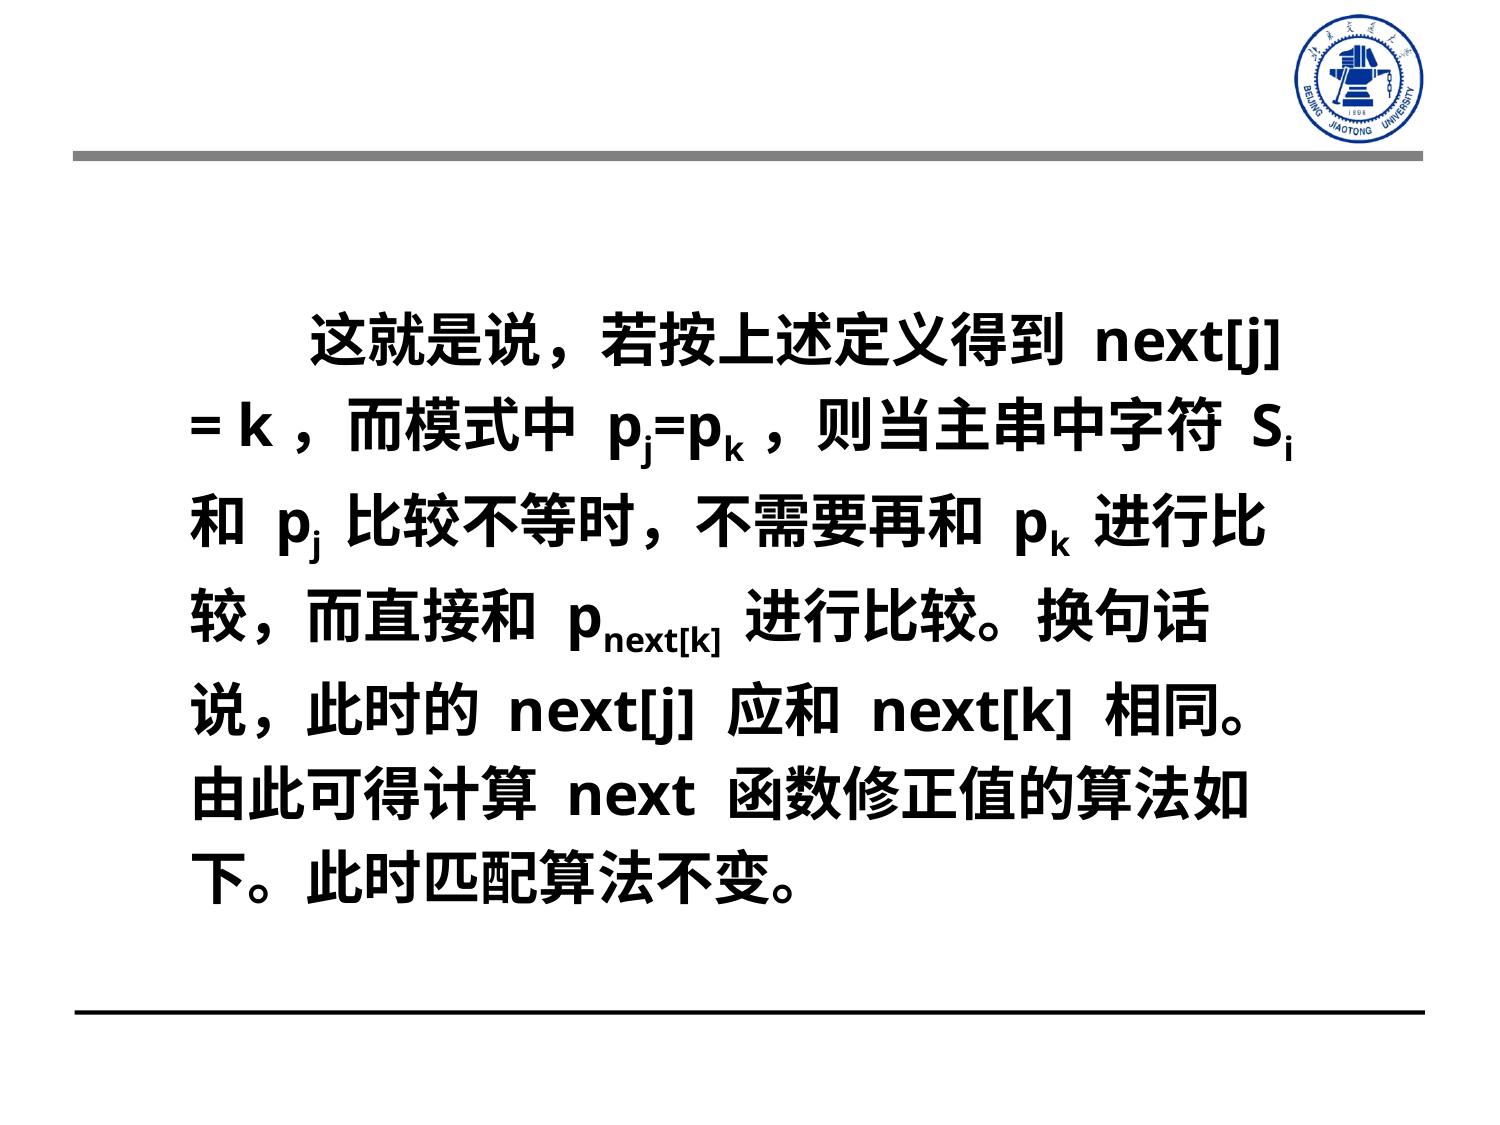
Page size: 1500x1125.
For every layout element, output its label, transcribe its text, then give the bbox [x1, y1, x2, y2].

picture [1294, 14, 1424, 144]
text_box 这就是说，若按上述定义得到 next[j] = k，而模式中 pj=pk，则当主串中字符 Si 和 pj 比较不等时，不需要再和 pk 进行比较，而直接和 pnext[k] 进行比较。换句话说，此时的 next[j] 应和 next[k] 相同。由此可得计算 next 函数修正值的算法如下。此时匹配算法不变。 [174, 281, 1338, 919]
